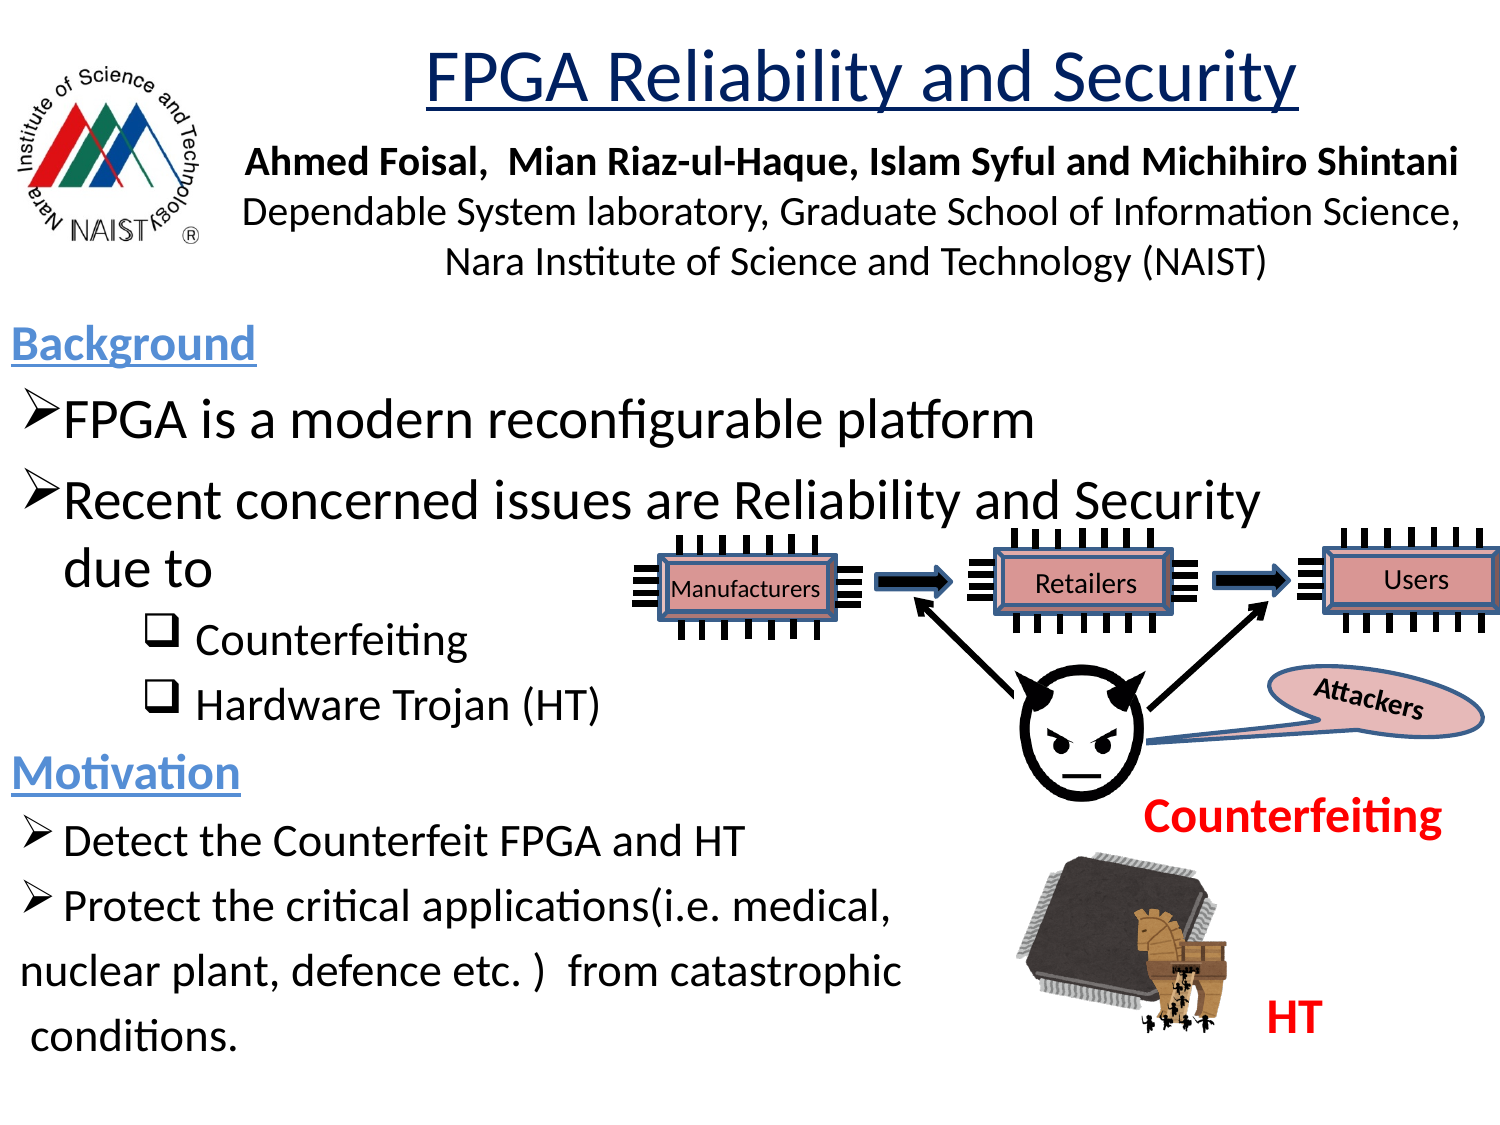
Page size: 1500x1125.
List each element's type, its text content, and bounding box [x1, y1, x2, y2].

text_box Counterfeiting [1129, 810, 1480, 850]
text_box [631, 526, 1500, 802]
list Background FPGA is a modern reconfigurable platform Recent concerned issues are Reliability and Security due to Counterfeiting Hardware Trojan (HT) Motivation Detect the Counterfeit FPGA and HT Protect the critical applications(i.e. medical, nuclear plant, defence etc. ) from catastrophic conditions. [0, 302, 1376, 1071]
text_box FPGA Reliability and Security [218, 19, 1500, 126]
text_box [1009, 842, 1246, 1036]
text_box HT [1251, 975, 1382, 1051]
text_box Ahmed Foisal, Mian Riaz-ul-Haque, Islam Syful and Michihiro Shintani Dependable System laboratory, Graduate School of Information Science, Nara Institute of Science and Technology (NAIST) [196, 126, 1500, 292]
picture [17, 66, 199, 244]
